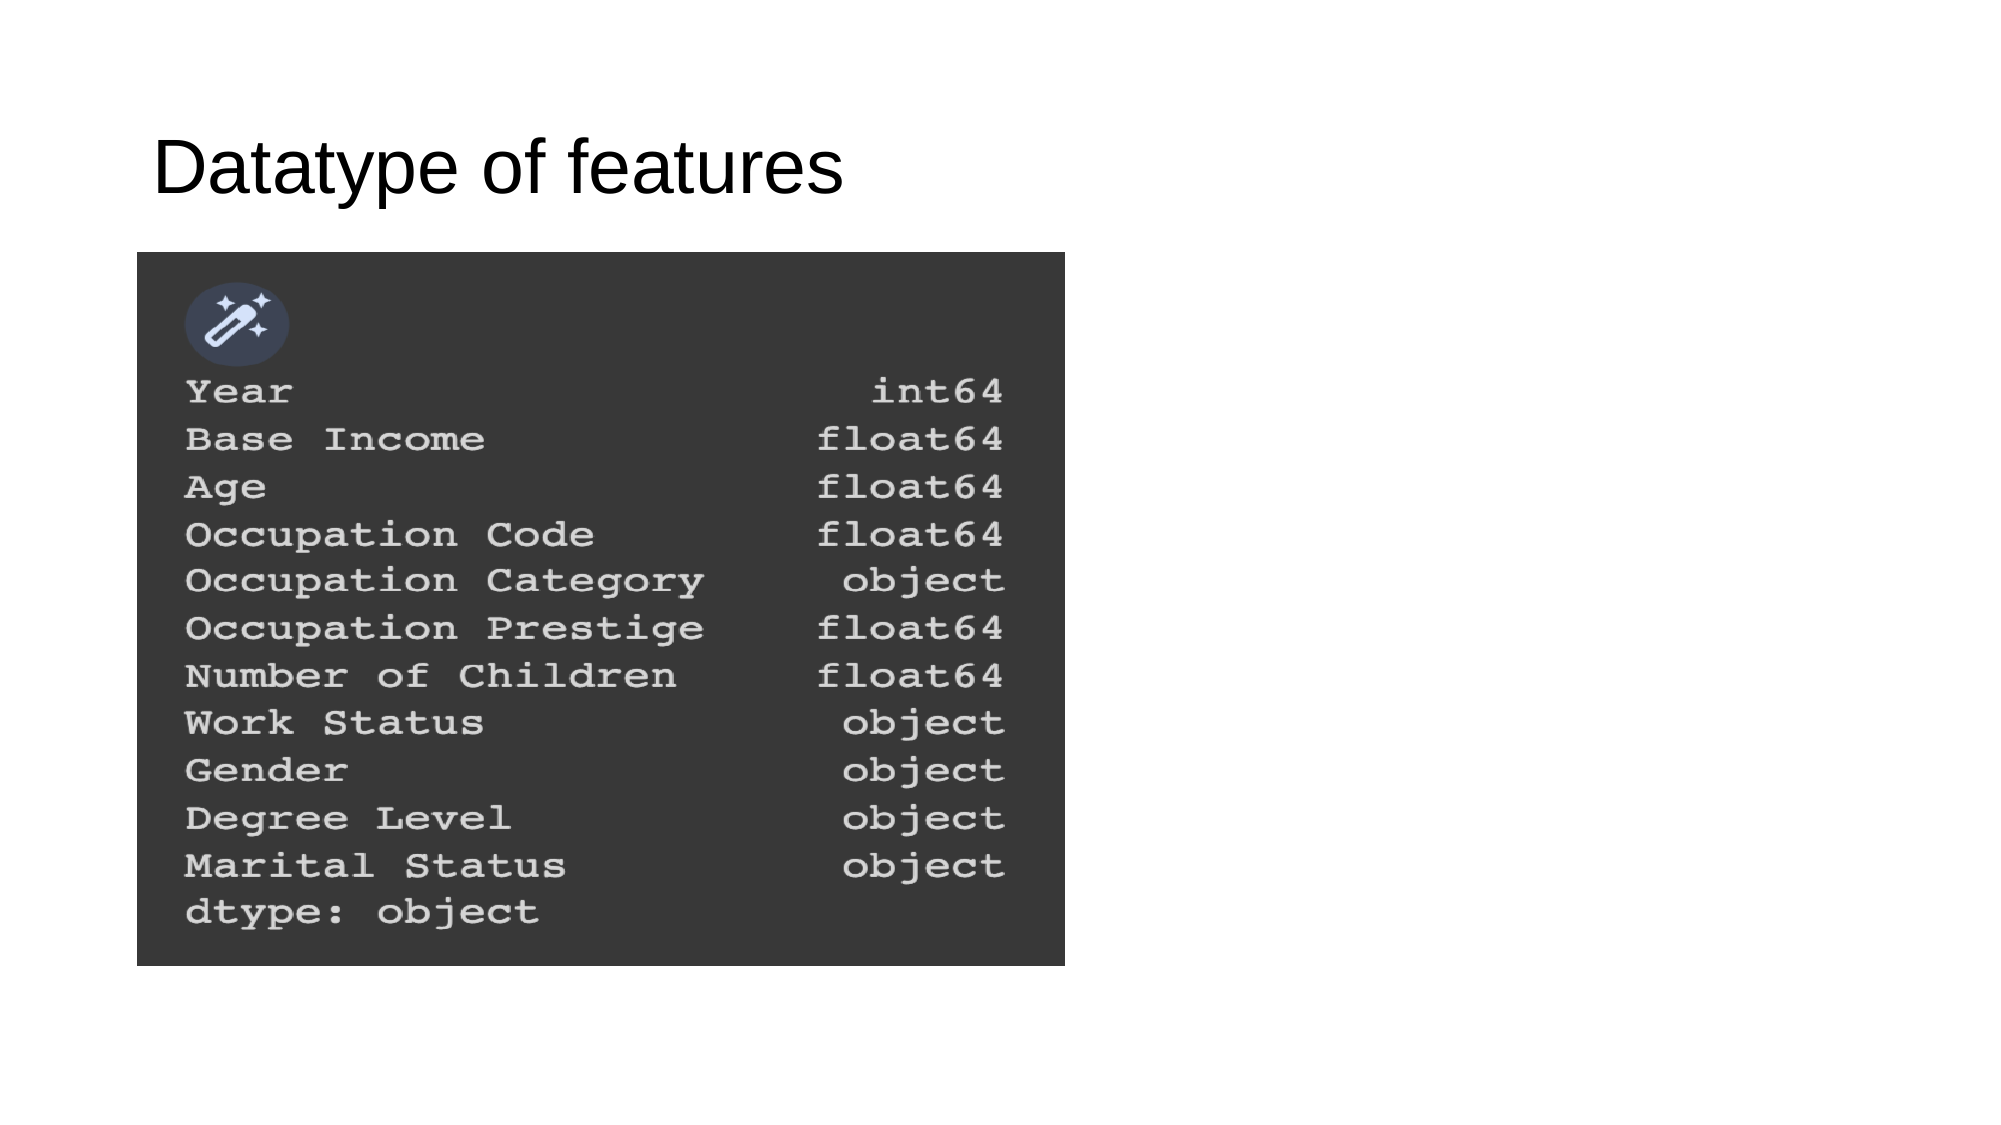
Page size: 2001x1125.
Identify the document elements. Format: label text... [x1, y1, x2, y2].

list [137, 252, 1066, 967]
title Datatype of features [137, 59, 1863, 278]
